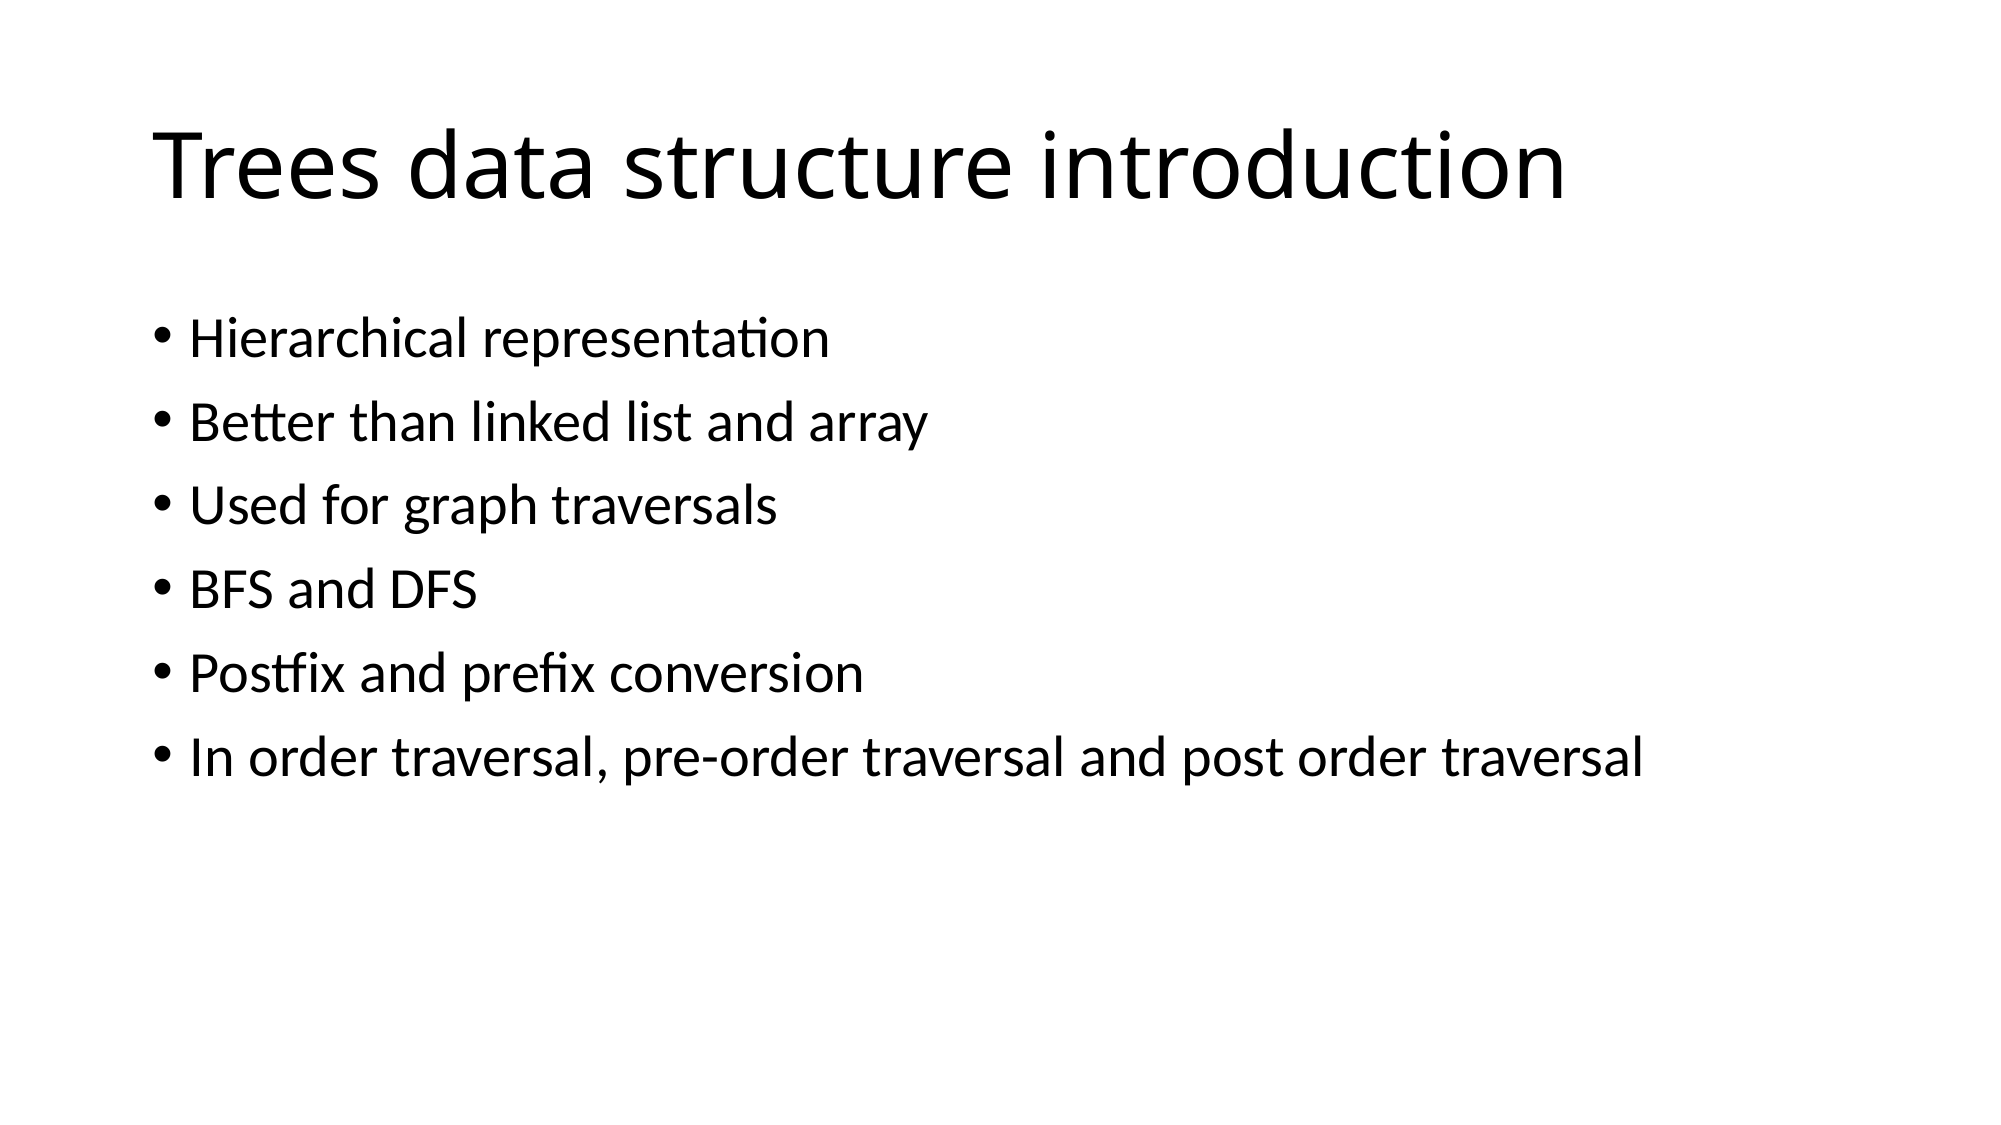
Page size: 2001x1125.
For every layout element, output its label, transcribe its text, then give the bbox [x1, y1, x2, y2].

title Trees data structure introduction [137, 59, 1863, 278]
list Hierarchical representation Better than linked list and array Used for graph traversals BFS and DFS Postfix and prefix conversion In order traversal, pre-order traversal and post order traversal [137, 299, 1863, 1014]
